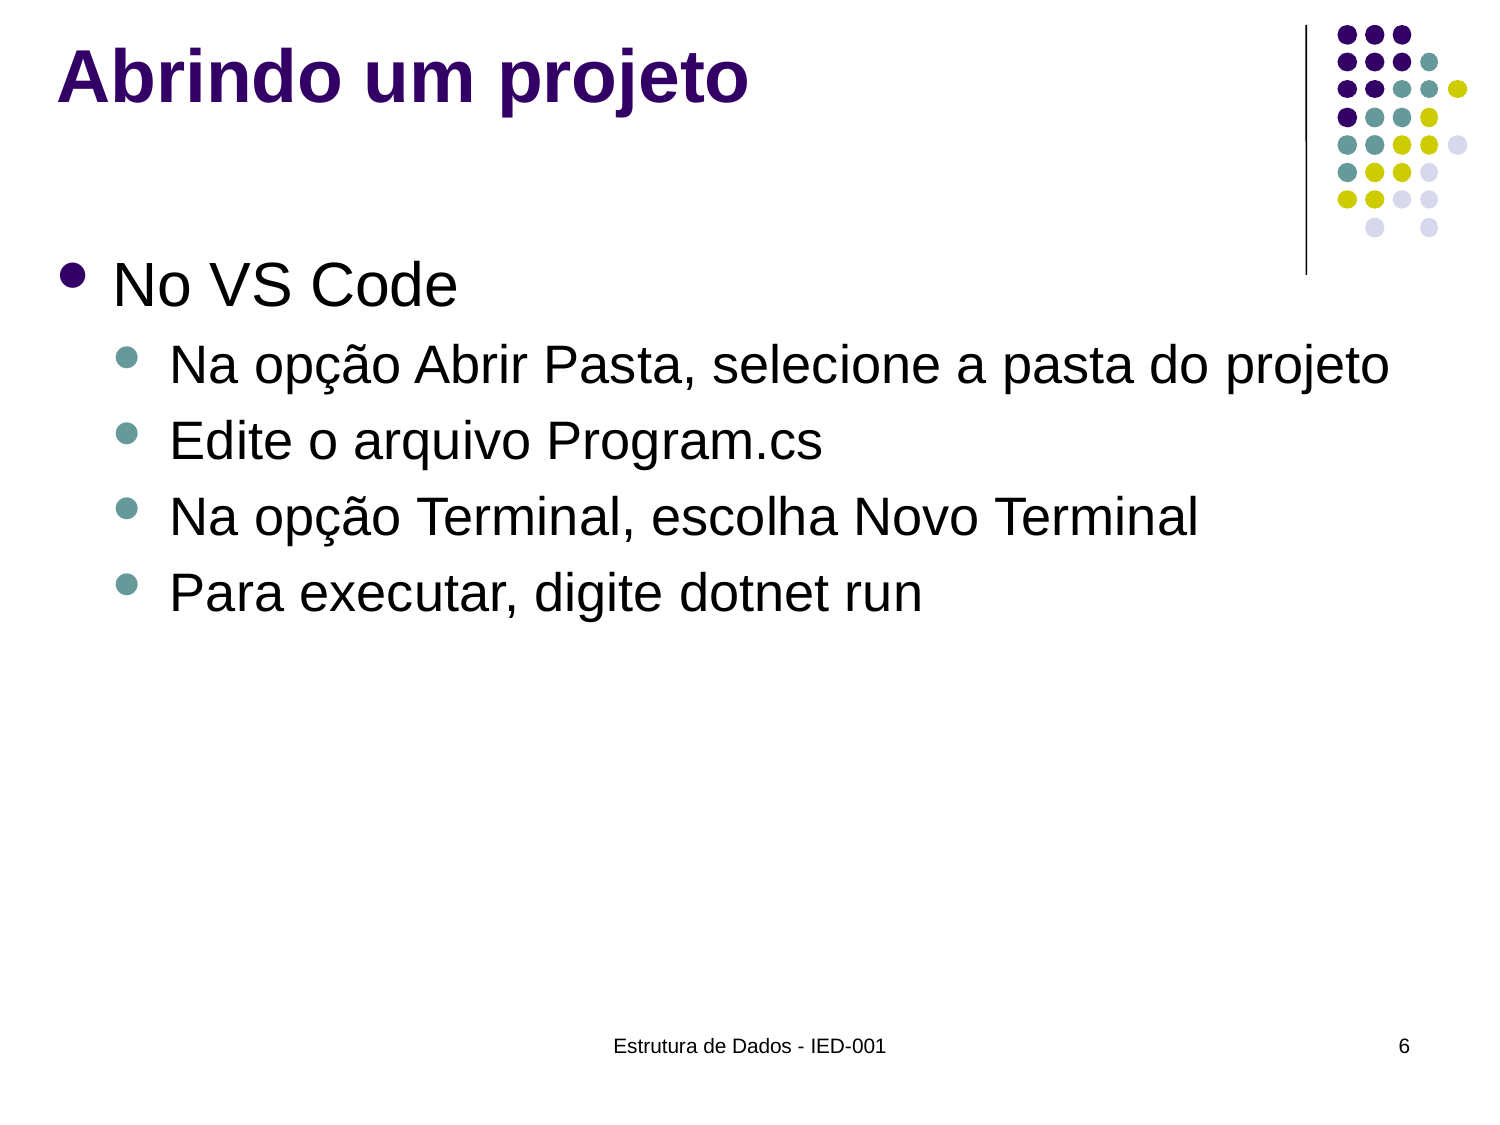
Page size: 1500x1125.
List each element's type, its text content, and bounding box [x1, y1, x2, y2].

slide_number 6 [1074, 1024, 1426, 1101]
title Abrindo um projeto [41, 19, 1164, 126]
footer Estrutura de Dados - IED-001 [512, 1024, 988, 1101]
list No VS Code Na opção Abrir Pasta, selecione a pasta do projeto Edite o arquivo Program.cs Na opção Terminal, escolha Novo Terminal Para executar, digite dotnet run [41, 149, 1425, 1083]
